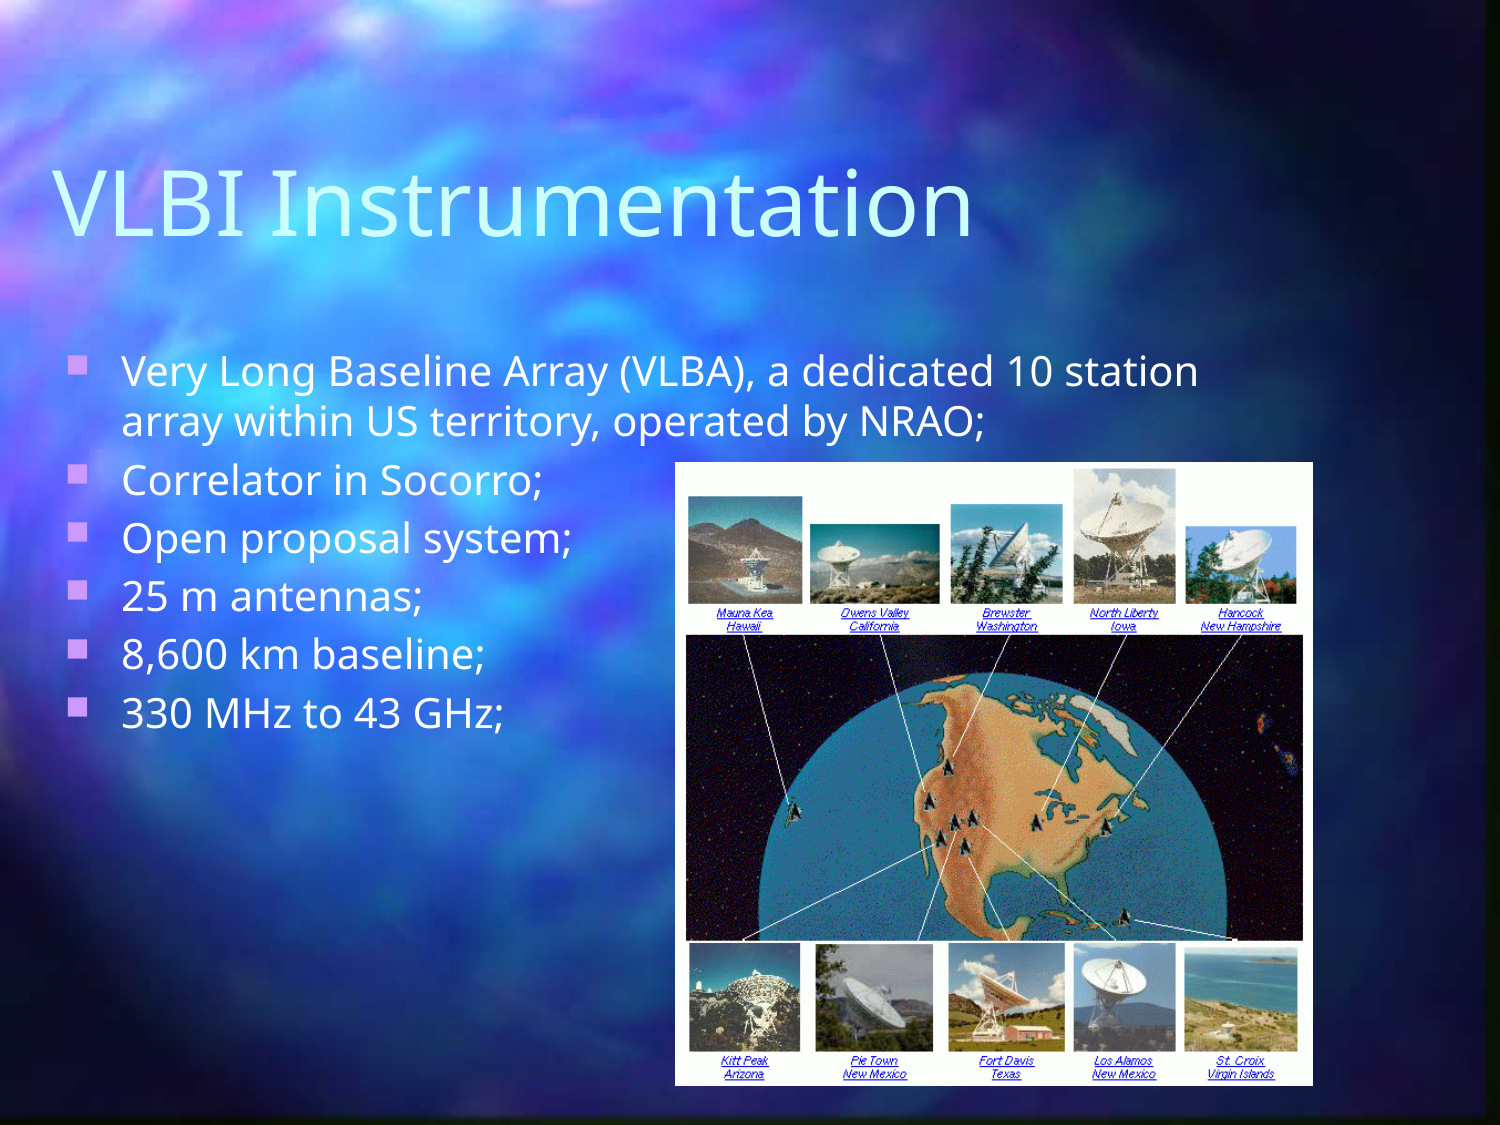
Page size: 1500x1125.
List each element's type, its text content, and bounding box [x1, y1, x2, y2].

title VLBI Instrumentation [37, 75, 1313, 263]
picture [0, 0, 1500, 1125]
list Very Long Baseline Array (VLBA), a dedicated 10 station array within US territory, operated by NRAO; Correlator in Socorro; Open proposal system; 25 m antennas; 8,600 km baseline; 330 MHz to 43 GHz; [50, 337, 1325, 1013]
